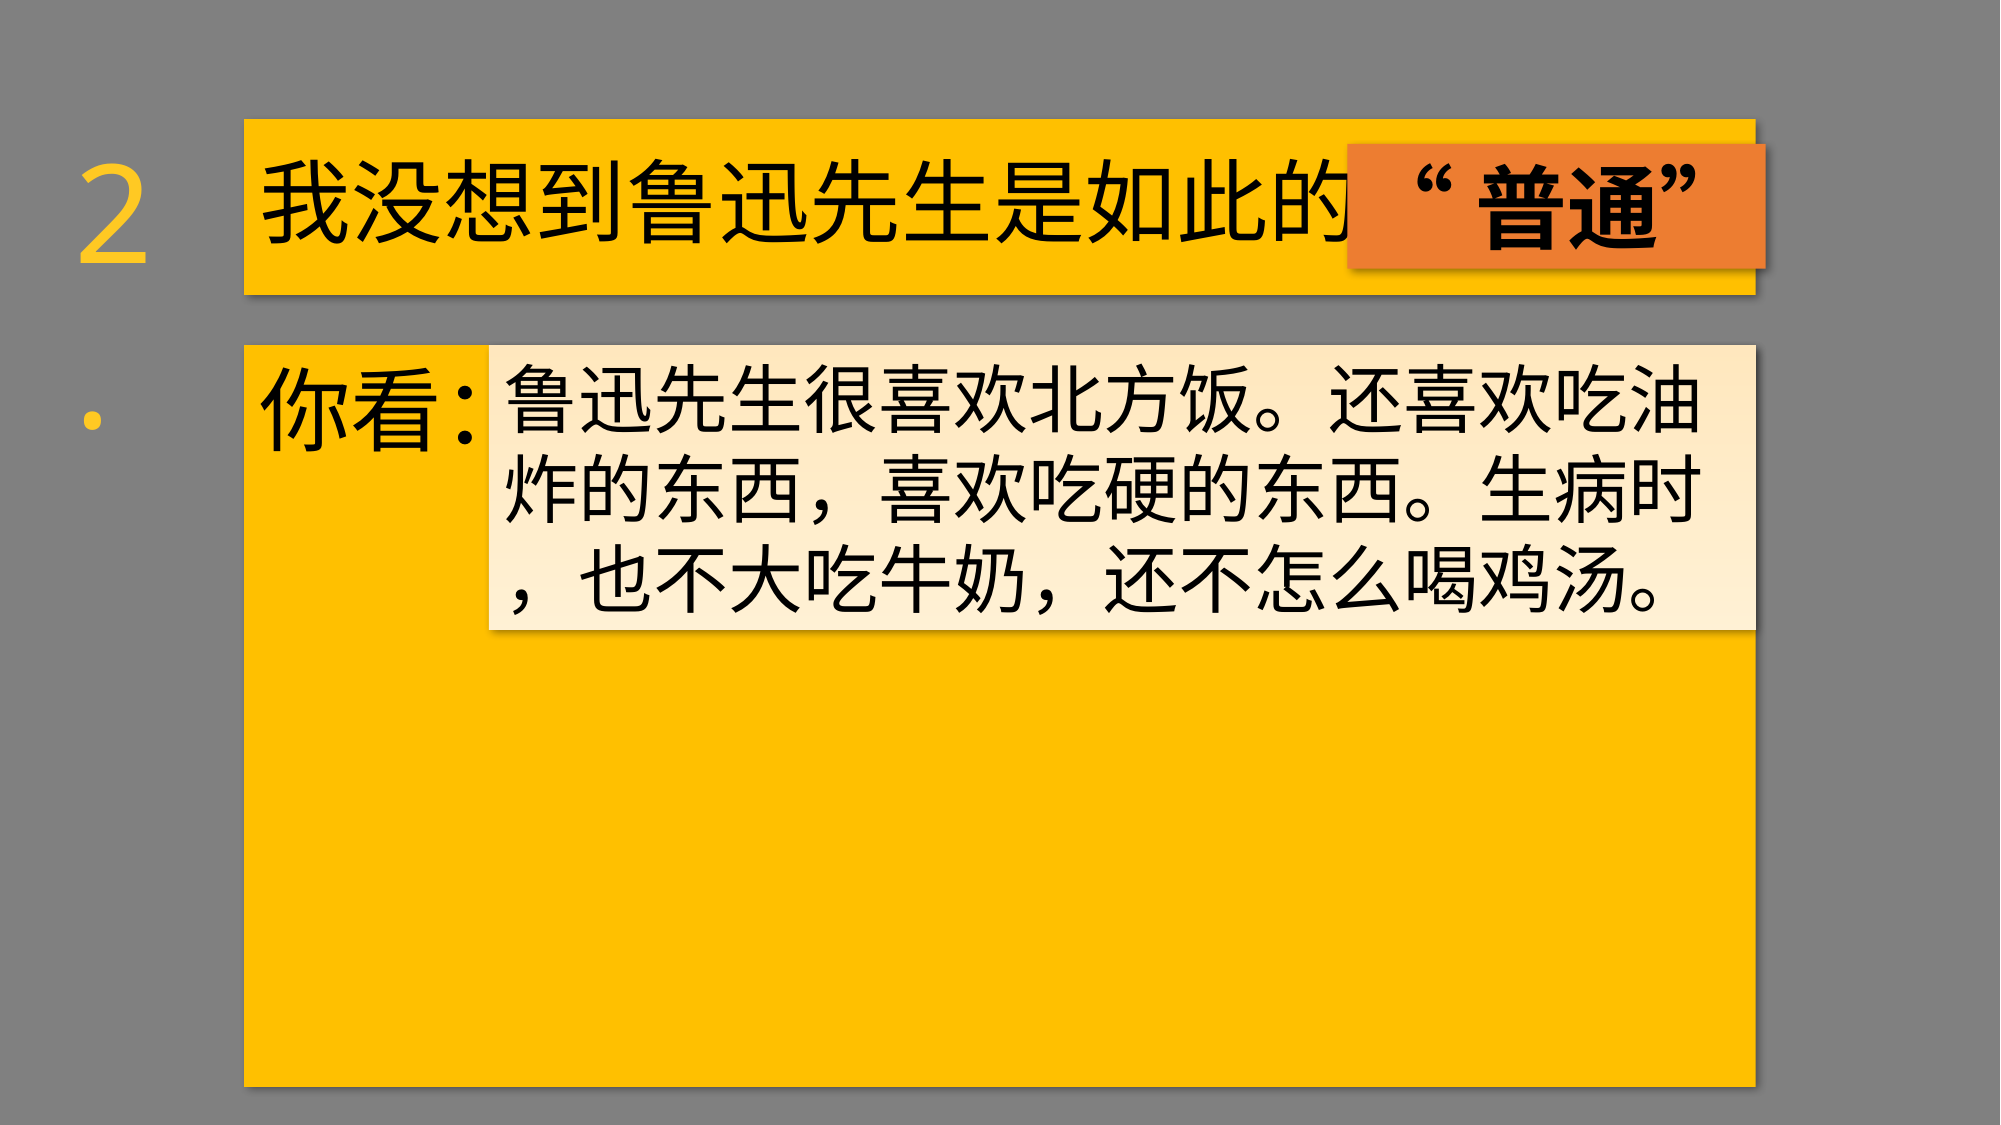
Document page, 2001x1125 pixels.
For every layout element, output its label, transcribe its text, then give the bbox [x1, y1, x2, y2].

text_box “普通” [1347, 143, 1766, 269]
text_box 鲁迅先生很喜欢北方饭。还喜欢吃油炸的东西，喜欢吃硬的东西。生病时 ，也不大吃牛奶，还不怎么喝鸡汤。 [488, 345, 1756, 630]
text_box 你看： [244, 345, 488, 470]
text_box [243, 343, 1757, 1089]
title 我没想到鲁迅先生是如此的 [244, 119, 1757, 295]
text_box 2. [59, 119, 202, 464]
